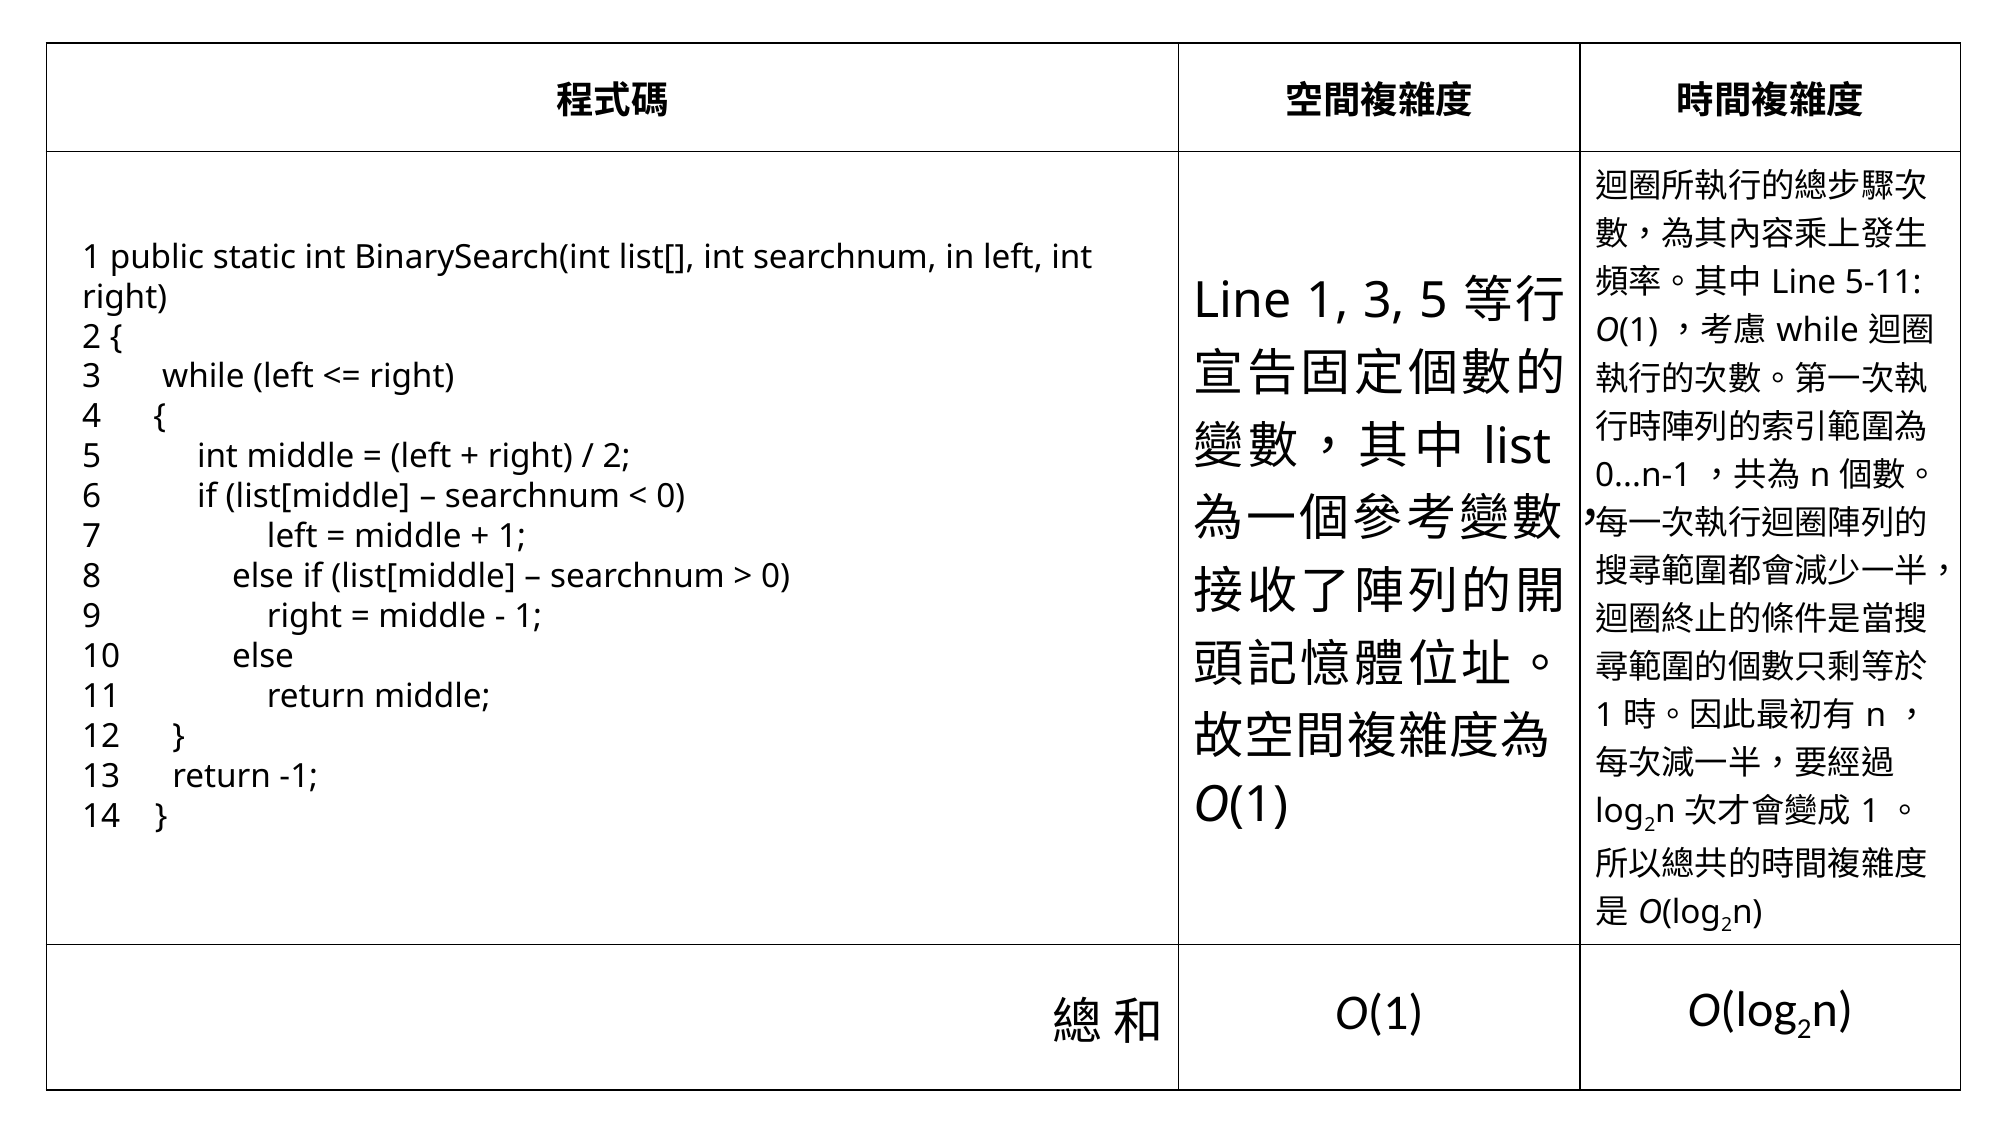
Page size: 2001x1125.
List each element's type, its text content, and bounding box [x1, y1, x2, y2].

text_box 1 public static int BinarySearch(int list[], int searchnum, in left, int right) 2 { 3 while (left <= right) 4 { 5 int middle = (left + right) / 2; 6 if (list[middle] – searchnum < 0) 7 left = middle + 1; 8 else if (list[middle] – searchnum > 0) 9 right = middle - 1; 10 else 11 return middle; 12 } 13 return -1; 14 } [52, 154, 1205, 915]
table_header 程式碼 [47, 44, 1178, 151]
table_header 空間複雜度 [1179, 44, 1579, 151]
table_cell 總 和 [47, 945, 1178, 1089]
table_cell O(log2n) [1581, 945, 1960, 1089]
table_cell 迴圈所執行的總步驟次數，為其內容乘上發生頻率。其中Line 5-11: O(1)，考慮while迴圈執行的次數。第一次執行時陣列的索引範圍為0...n-1，共為n個數。每一次執行迴圈陣列的搜尋範圍都會減少一半，迴圈終止的條件是當搜尋範圍的個數只剩等於1時。因此最初有n，每次減一半，要經過log2n次才會變成1。所以總共的時間複雜度是O(log2n) [1581, 152, 1960, 944]
table_cell [47, 152, 1178, 944]
table_header 時間複雜度 [1581, 44, 1960, 151]
table_cell O(1) [1179, 945, 1579, 1089]
table_cell Line 1, 3, 5等行宣告固定個數的變數，其中list為一個參考變數，接收了陣列的開頭記憶體位址。故空間複雜度為O(1) [1179, 152, 1579, 944]
